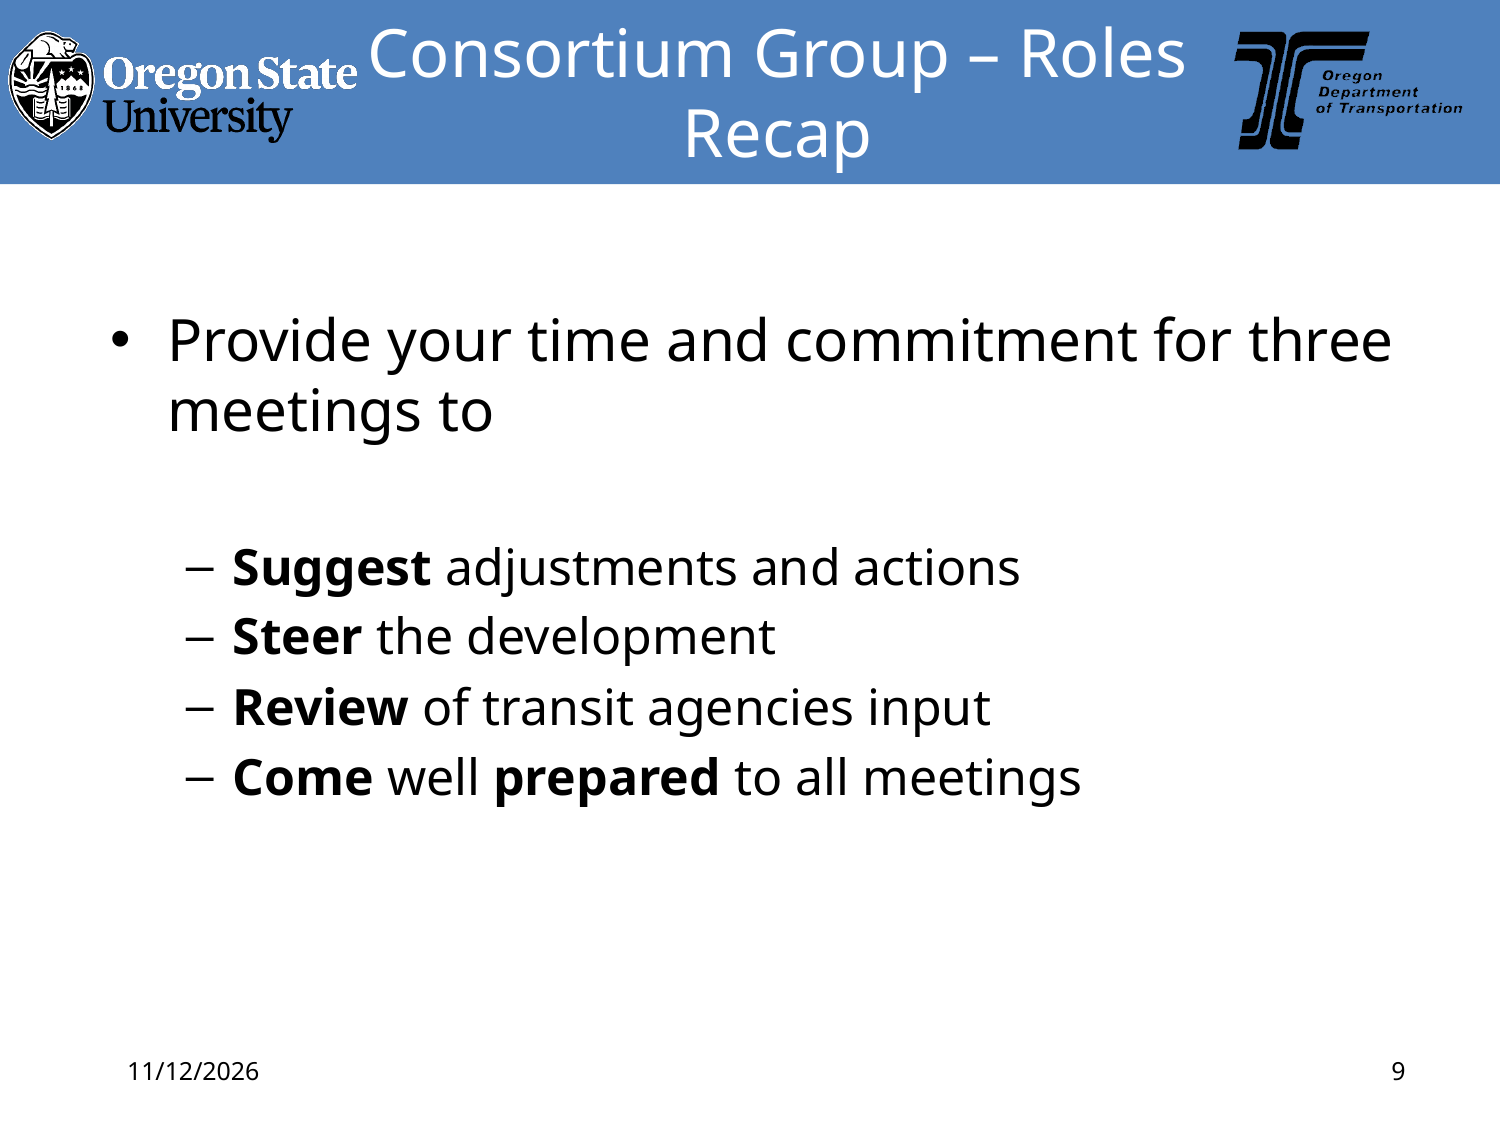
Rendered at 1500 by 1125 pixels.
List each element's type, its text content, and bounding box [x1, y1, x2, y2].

title Consortium Group – Roles Recap [346, 24, 1210, 157]
list Provide your time and commitment for three meetings to Suggest adjustments and actions Steer the development Review of transit agencies input Come well prepared to all meetings [96, 214, 1438, 1015]
slide_number 9 [1105, 1042, 1421, 1103]
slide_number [112, 1042, 425, 1103]
picture [1188, 0, 1472, 181]
picture [8, 31, 346, 143]
